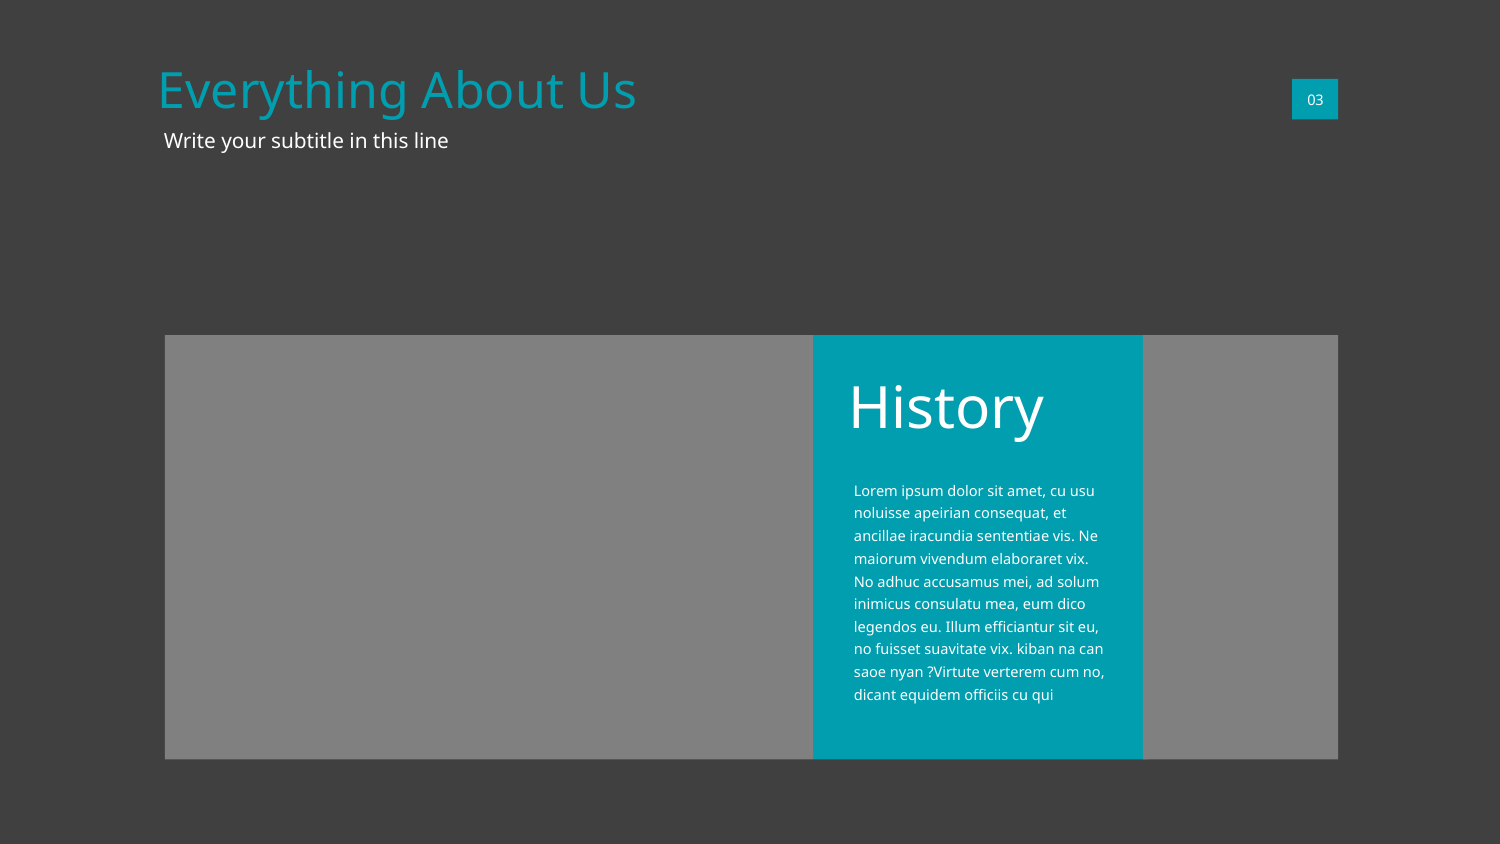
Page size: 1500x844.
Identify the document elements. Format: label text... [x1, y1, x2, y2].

text_box [1142, 335, 1339, 760]
text_box Write your subtitle in this line [163, 127, 1200, 162]
text_box Lorem ipsum dolor sit amet, cu usu noluisse apeirian consequat, et ancillae iracundia sententiae vis. Ne maiorum vivendum elaboraret vix. No adhuc accusamus mei, ad solum inimicus consulatu mea, eum dico legendos eu. Illum efficiantur sit eu, no fuisset suavitate vix. kiban na can saoe nyan ?Virtute verterem cum no, dicant equidem officiis cu qui [853, 476, 1107, 722]
text_box [1292, 78, 1339, 120]
text_box 03 [1307, 90, 1324, 108]
text_box [164, 335, 814, 760]
text_box Everything About Us [157, 58, 872, 134]
text_box [814, 335, 1142, 760]
text_box History [848, 369, 1107, 456]
